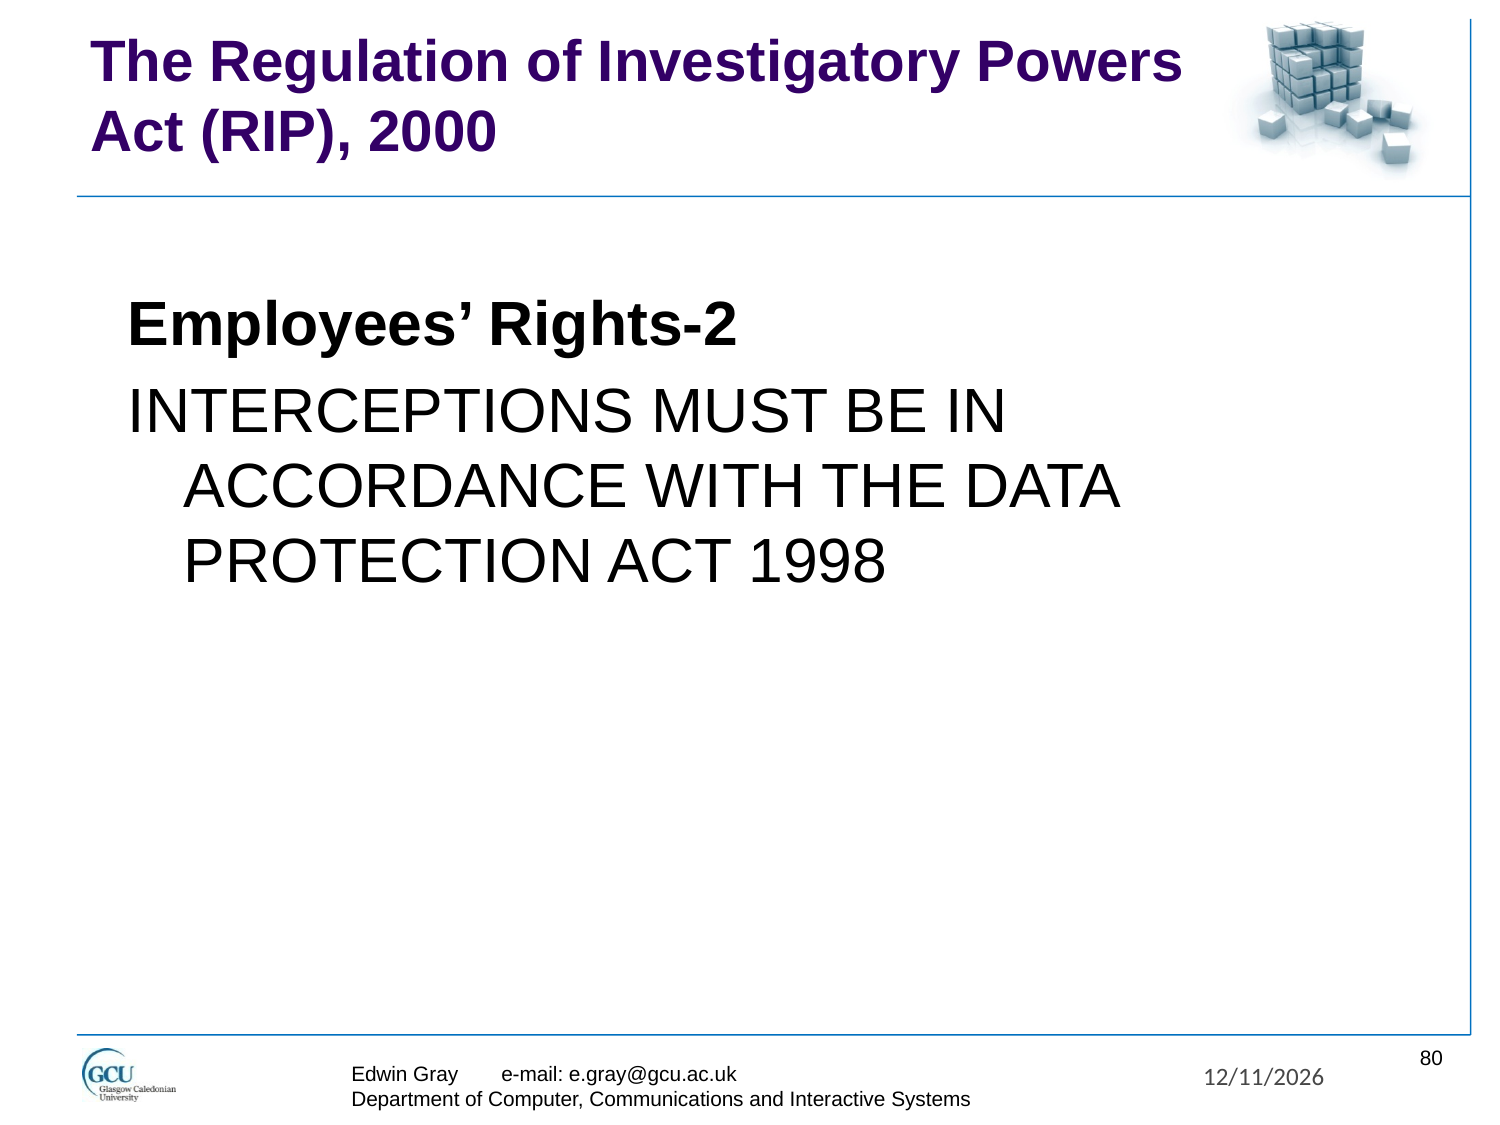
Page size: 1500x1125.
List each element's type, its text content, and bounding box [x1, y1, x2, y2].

list Employees’ Rights-2 INTERCEPTIONS MUST BE IN ACCORDANCE WITH THE DATA PROTECTION ACT 1998 [112, 275, 1471, 1025]
text_box The Regulation of Investigatory Powers Act (RIP), 2000 [74, 66, 1425, 171]
text_box [112, 1025, 425, 1100]
text_box 27/11/2017 [1188, 1052, 1340, 1098]
text_box [512, 1025, 988, 1052]
picture [82, 1048, 176, 1102]
text_box Edwin Gray e-mail: e.gray@gcu.ac.uk Department of Computer, Communications and Interactive Systems [336, 1052, 1022, 1109]
picture [1207, 0, 1461, 191]
text_box 80 [1375, 1037, 1458, 1083]
